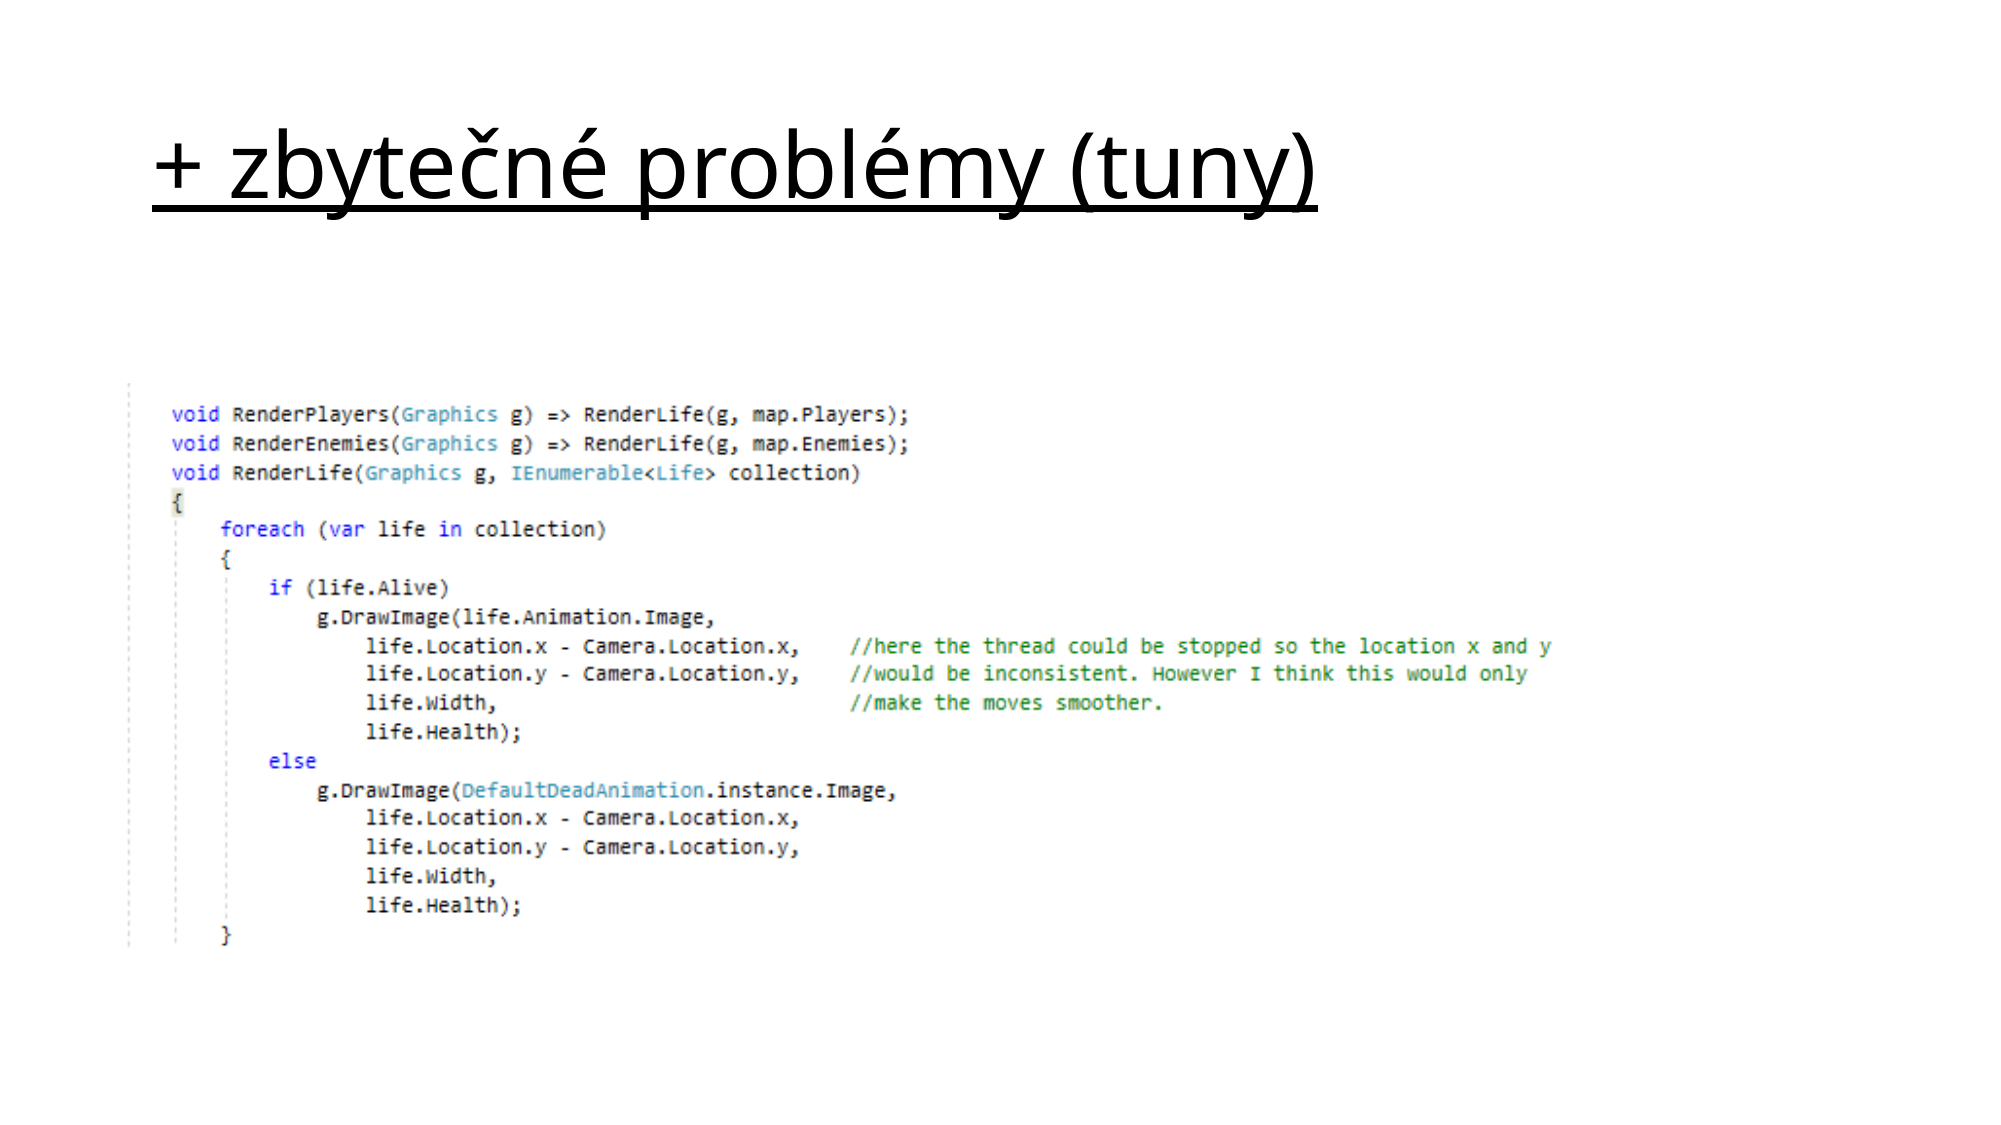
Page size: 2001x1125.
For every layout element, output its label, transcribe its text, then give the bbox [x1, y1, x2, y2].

title + zbytečné problémy (tuny) [137, 59, 1863, 278]
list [105, 383, 1581, 948]
